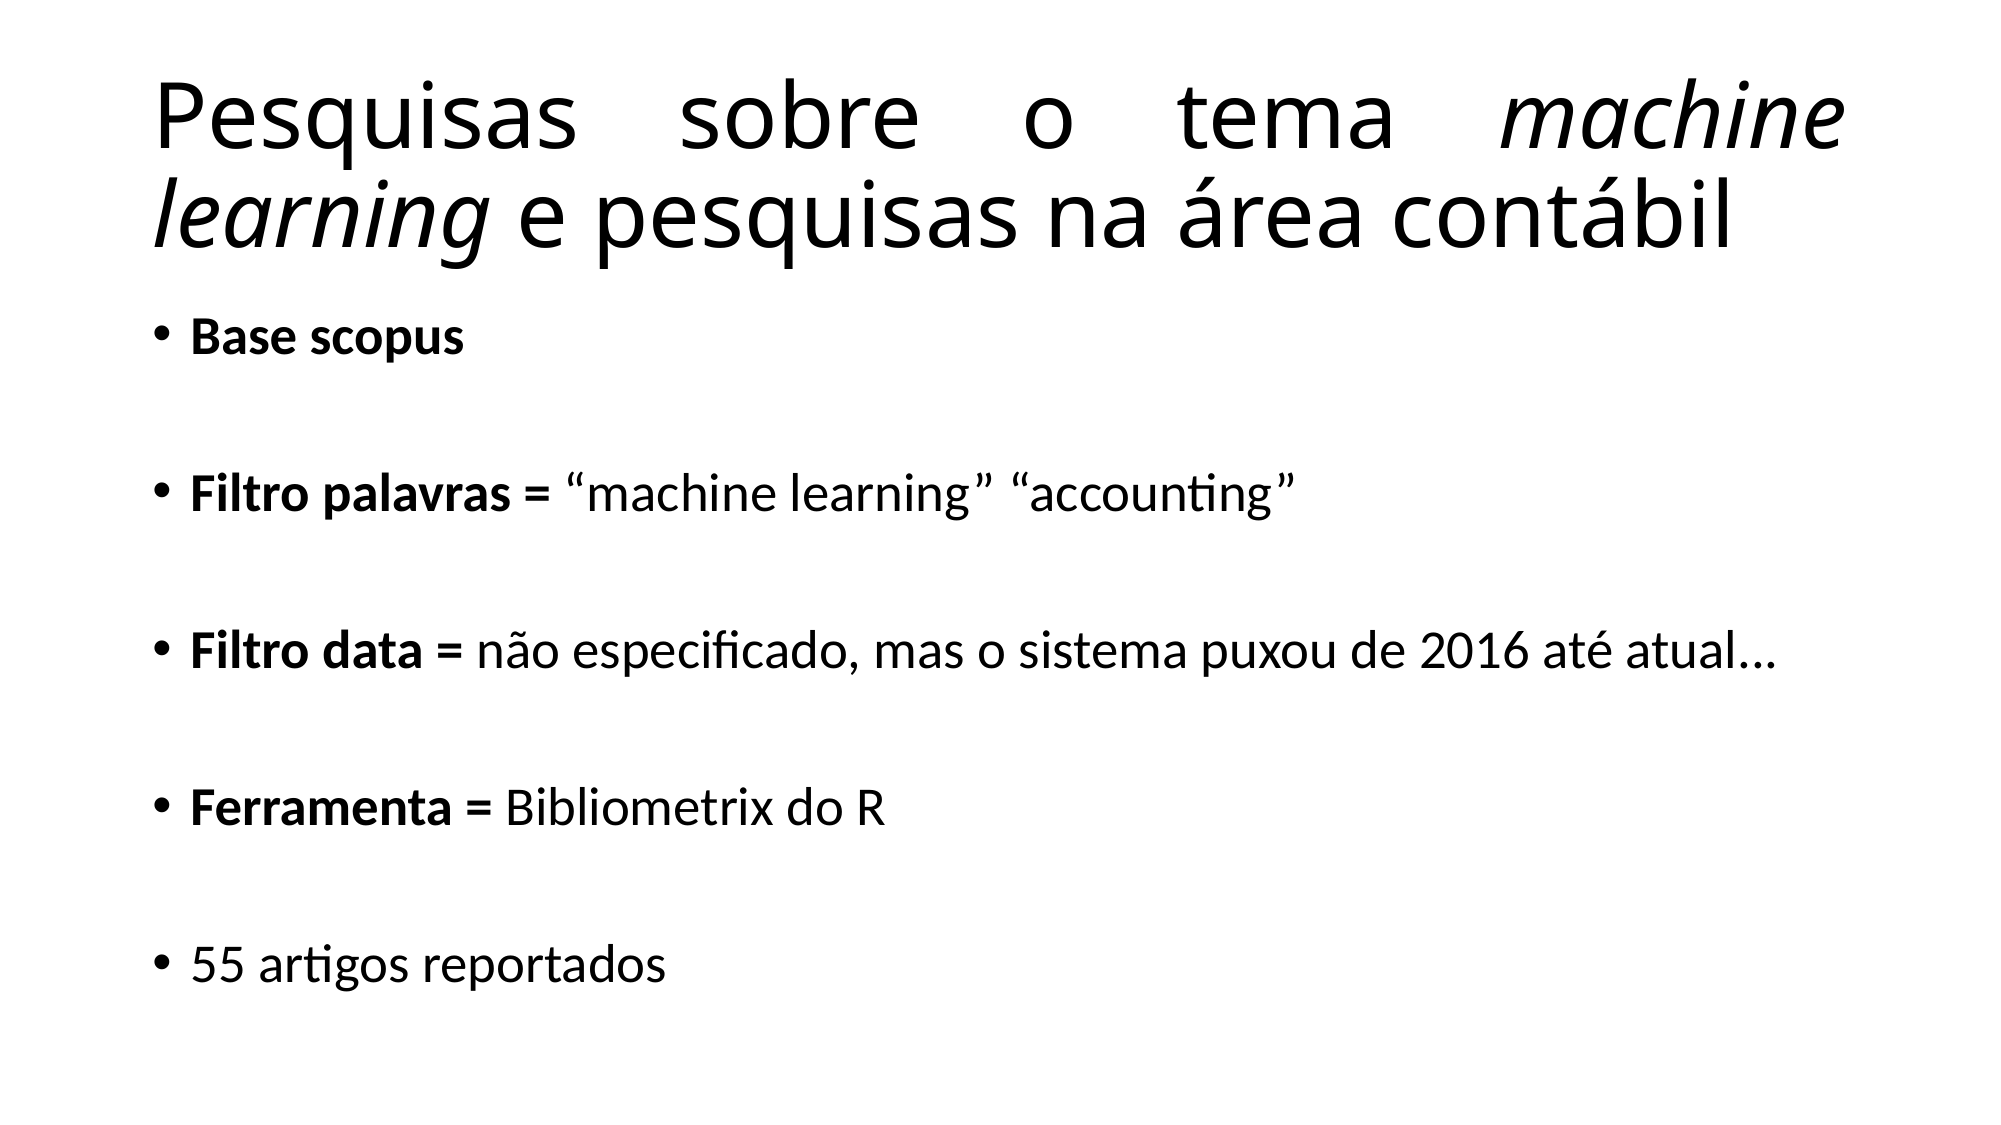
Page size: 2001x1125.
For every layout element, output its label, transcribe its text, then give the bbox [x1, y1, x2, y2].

list Base scopus Filtro palavras = “machine learning” “accounting” Filtro data = não especificado, mas o sistema puxou de 2016 até atual... Ferramenta = Bibliometrix do R 55 artigos reportados [137, 299, 1863, 1014]
title Pesquisas sobre o tema machine learning e pesquisas na área contábil [137, 59, 1863, 278]
